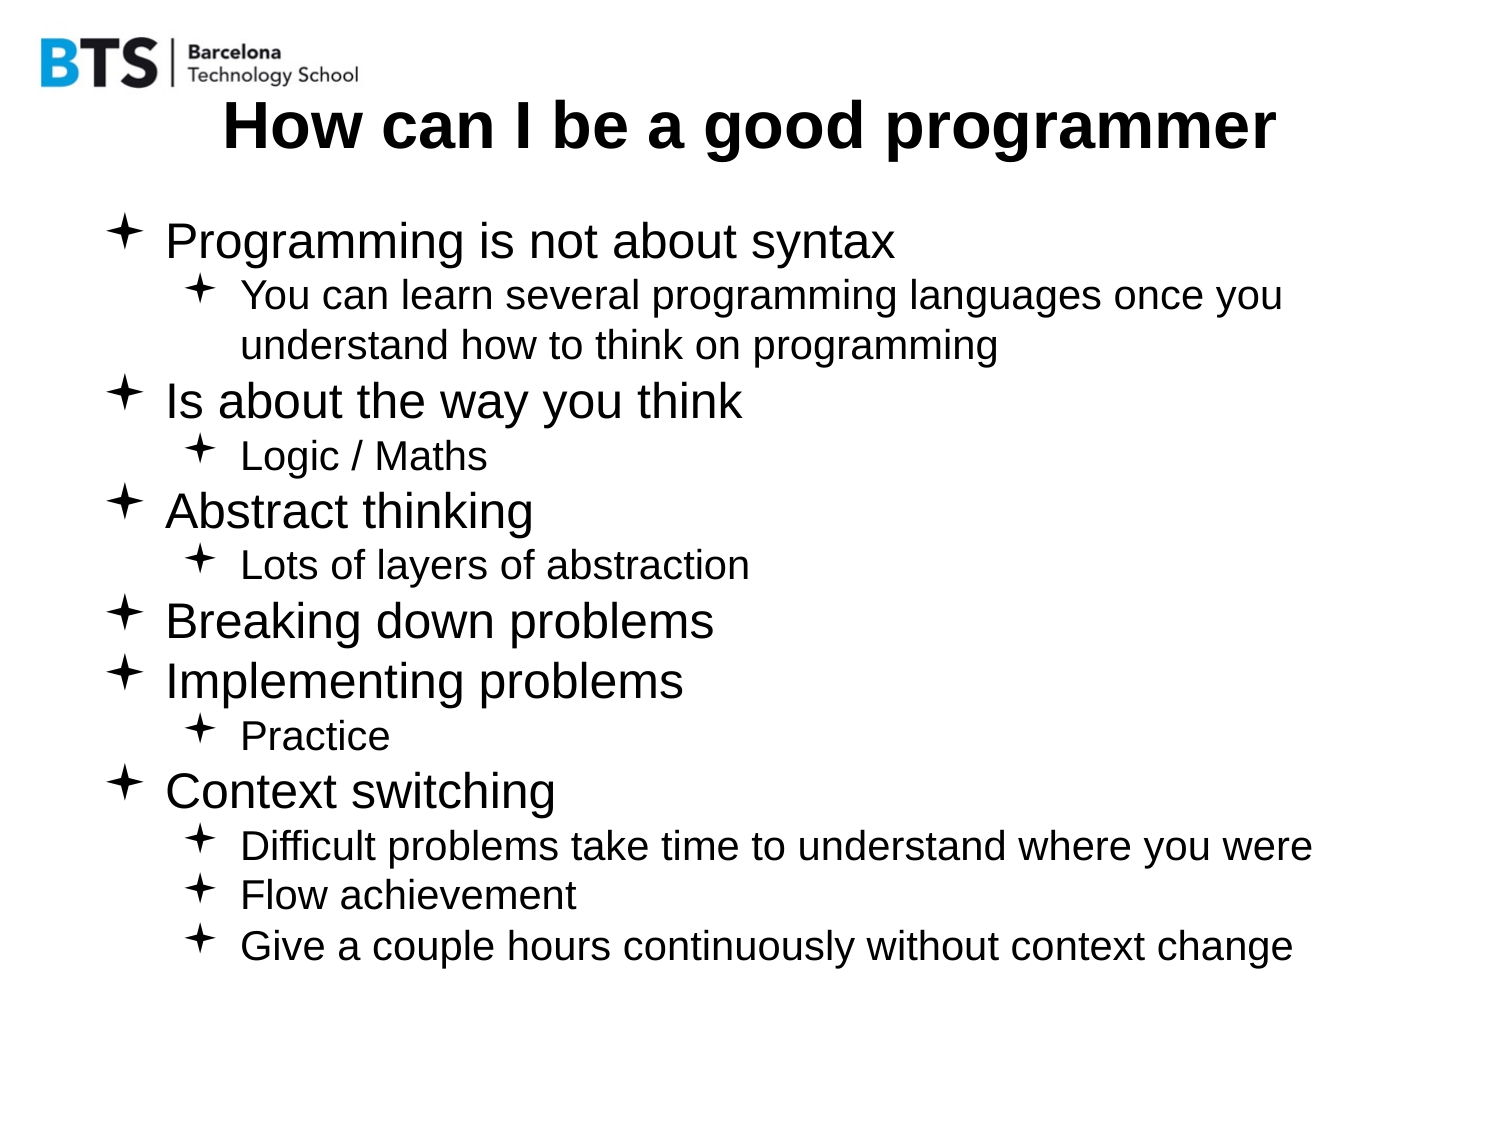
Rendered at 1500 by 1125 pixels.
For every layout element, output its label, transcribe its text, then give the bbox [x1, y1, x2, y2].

picture [19, 22, 381, 103]
list Programming is not about syntax You can learn several programming languages once you understand how to think on programming Is about the way you think Logic / Maths Abstract thinking Lots of layers of abstraction Breaking down problems Implementing problems Practice Context switching Difficult problems take time to understand where you were Flow achievement Give a couple hours continuously without context change [75, 200, 1425, 1005]
picture [52, 47, 66, 58]
picture [52, 65, 67, 78]
title How can I be a good programmer [75, 28, 1425, 200]
